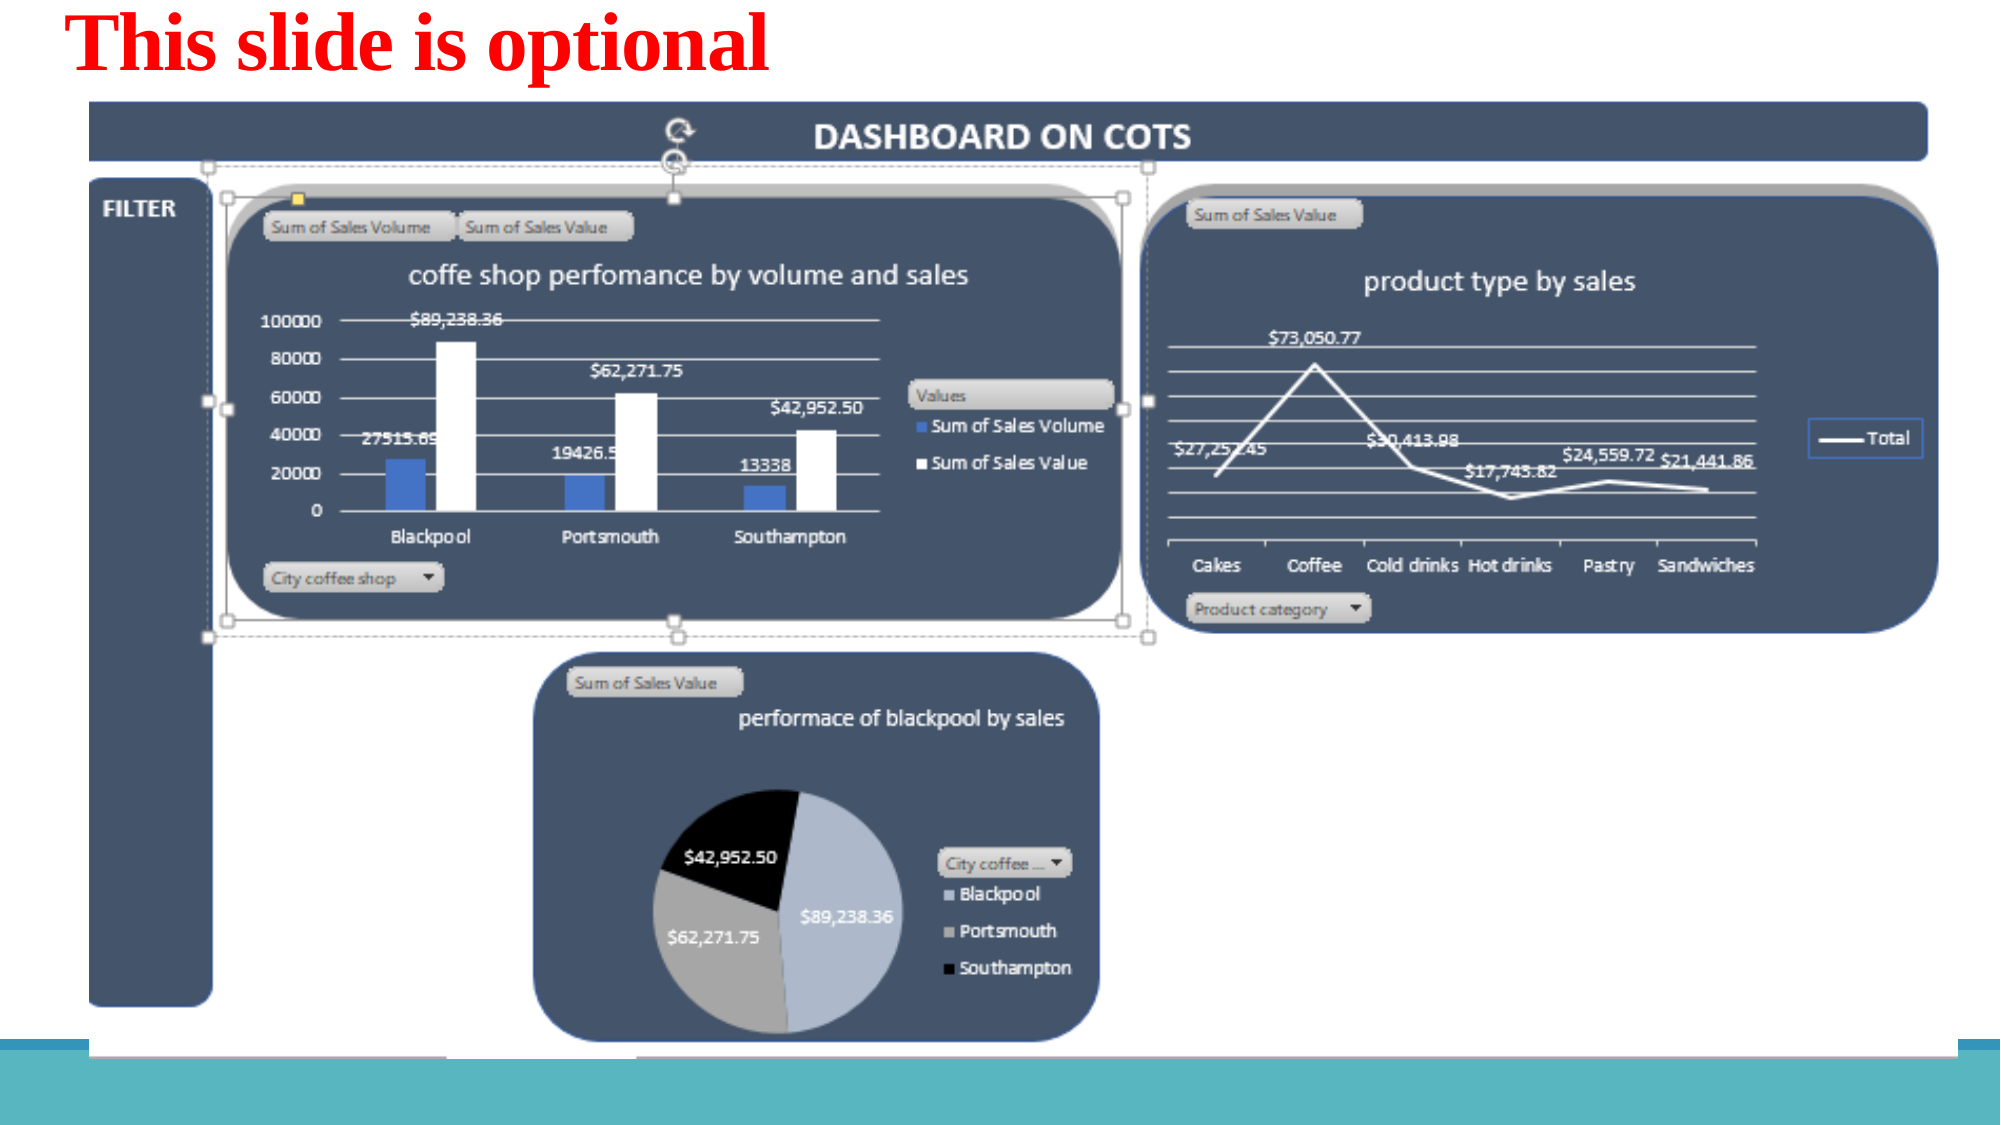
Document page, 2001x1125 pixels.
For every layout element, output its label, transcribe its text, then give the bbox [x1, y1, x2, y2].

title This slide is optional [49, 17, 836, 95]
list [89, 94, 1959, 1060]
